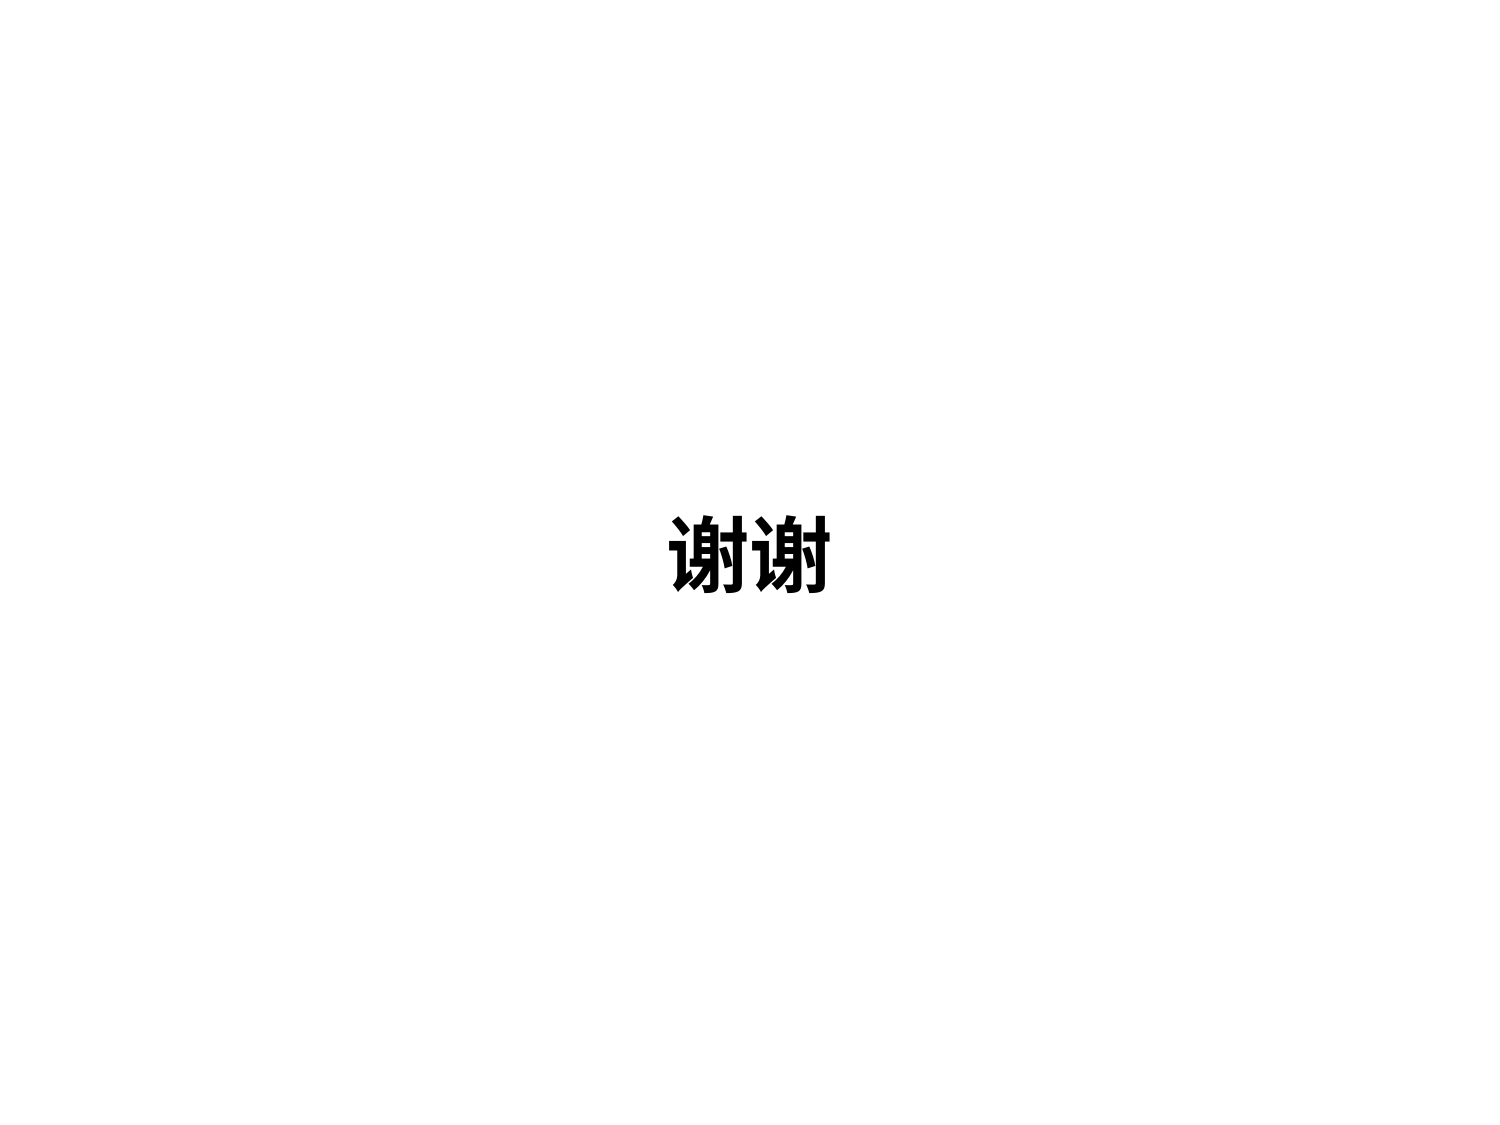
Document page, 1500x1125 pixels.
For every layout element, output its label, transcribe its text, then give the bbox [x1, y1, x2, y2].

list 谢谢 [75, 262, 1425, 1005]
